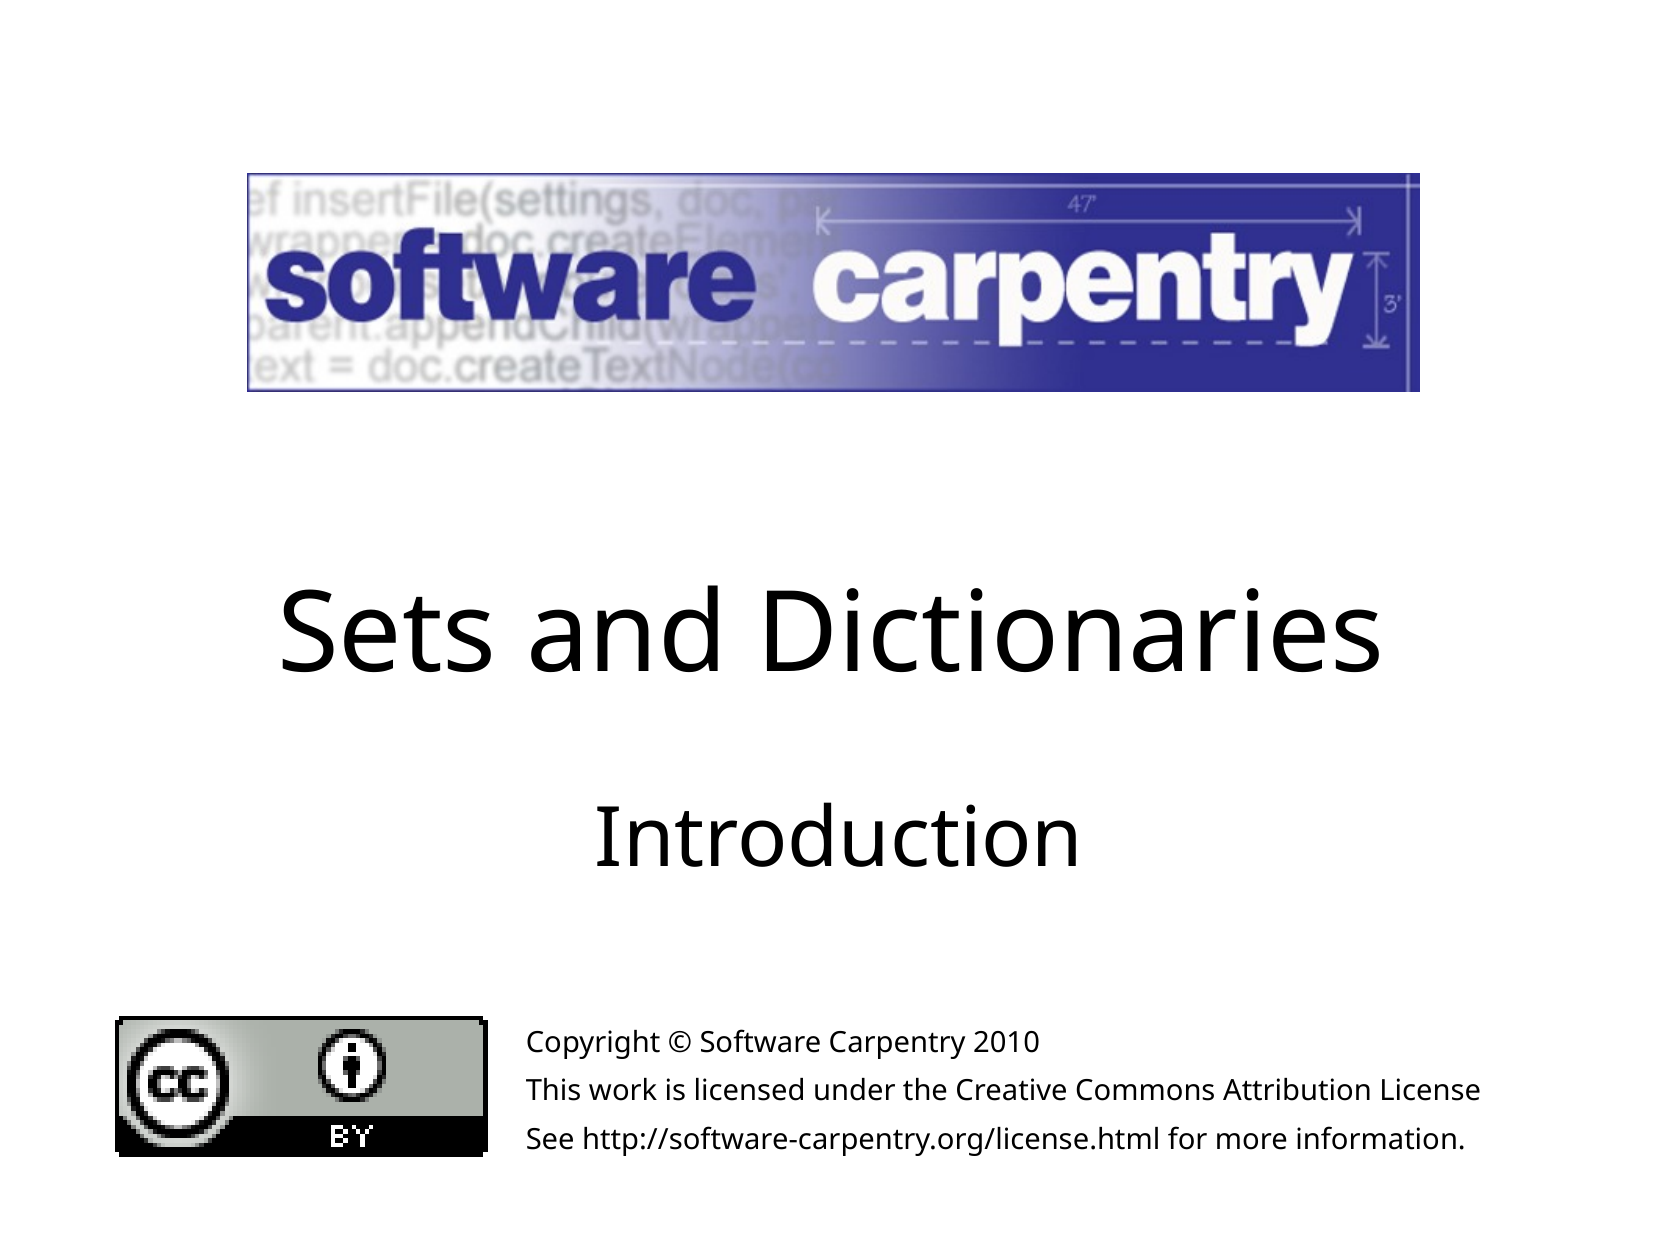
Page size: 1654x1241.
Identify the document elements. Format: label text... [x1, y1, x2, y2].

picture [115, 1015, 488, 1158]
text_box Copyright © Software Carpentry 2010 This work is licensed under the Creative Commons Attribution License See http://software-carpentry.org/license.html for more information. [511, 1014, 1574, 1164]
text_box Sets and Dictionaries [245, 549, 1418, 697]
text_box Introduction [189, 773, 1490, 883]
picture [247, 172, 1420, 393]
